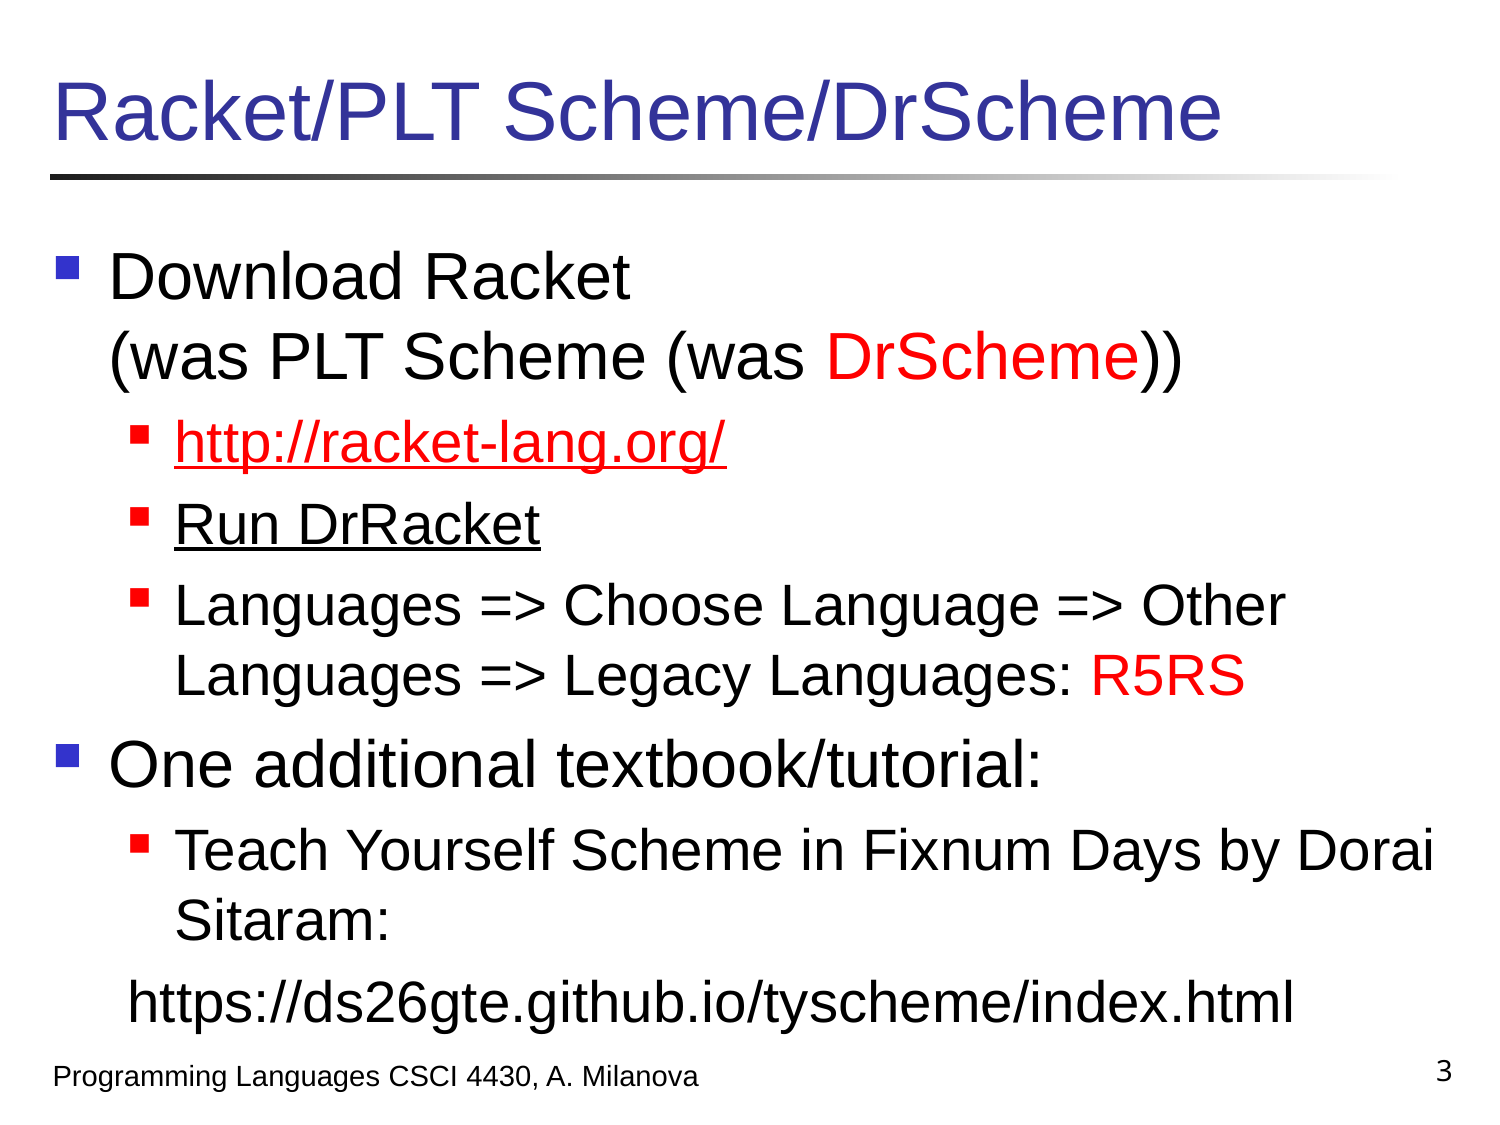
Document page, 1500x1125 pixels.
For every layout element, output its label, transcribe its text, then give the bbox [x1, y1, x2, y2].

footer Programming Languages CSCI 4430, A. Milanova [37, 1024, 813, 1101]
list Download Racket (was PLT Scheme (was DrScheme)) http://racket-lang.org/ Run DrRacket Languages => Choose Language => Other Languages => Legacy Languages: R5RS One additional textbook/tutorial: Teach Yourself Scheme in Fixnum Days by Dorai Sitaram: https://ds26gte.github.io/tyscheme/index.html [37, 224, 1469, 1013]
slide_number 3 [1154, 1023, 1468, 1100]
title Racket/PLT Scheme/DrScheme [37, 0, 1466, 165]
